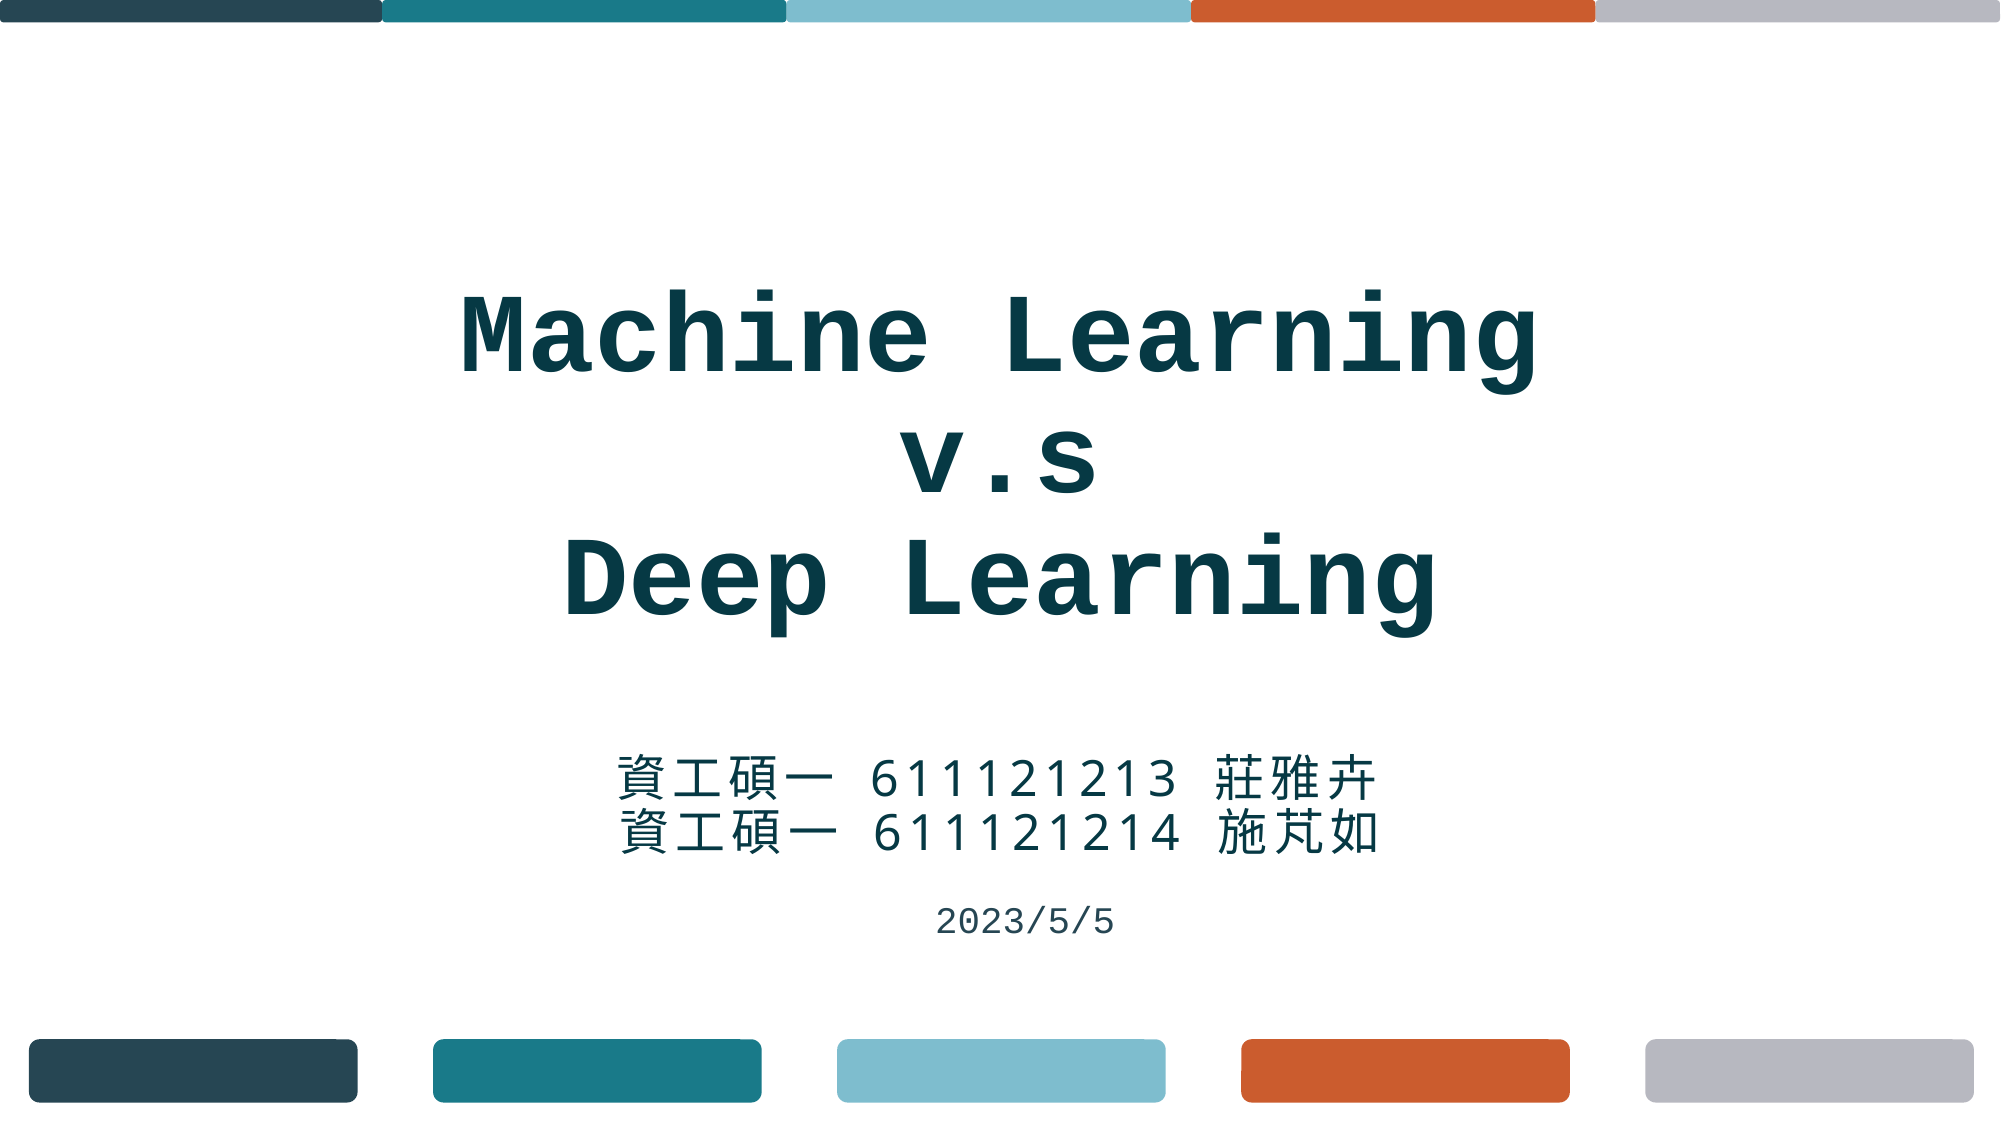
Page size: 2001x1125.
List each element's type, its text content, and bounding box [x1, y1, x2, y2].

subtitle 資工碩一 611121213 莊雅卉 資工碩一 611121214 施芃如 [249, 727, 1750, 887]
title Machine Learning v.s Deep Learning [249, 204, 1750, 709]
